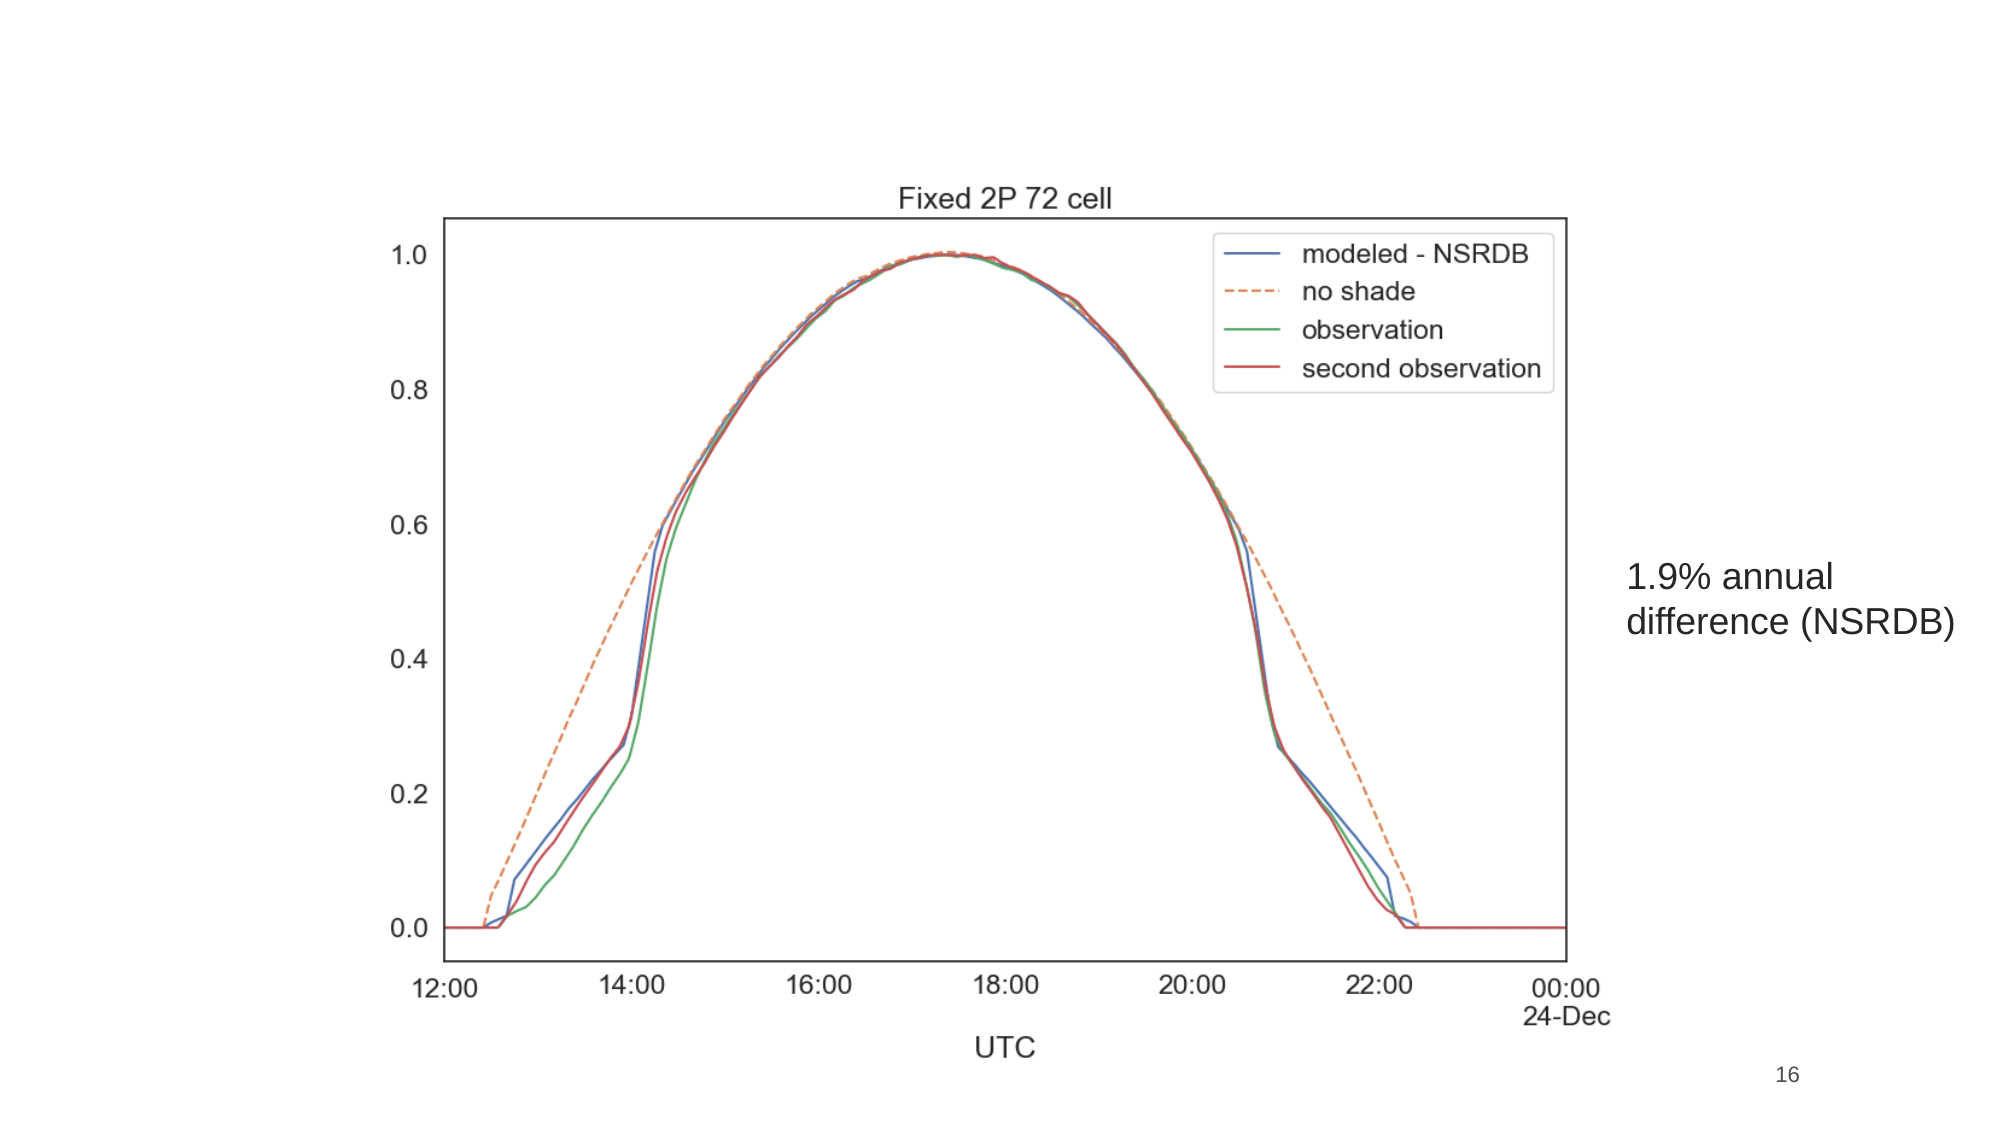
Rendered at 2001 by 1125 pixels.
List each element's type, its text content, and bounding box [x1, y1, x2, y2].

text_box 1.9% annual difference (NSRDB) [1627, 544, 1989, 649]
picture [378, 175, 1622, 1076]
